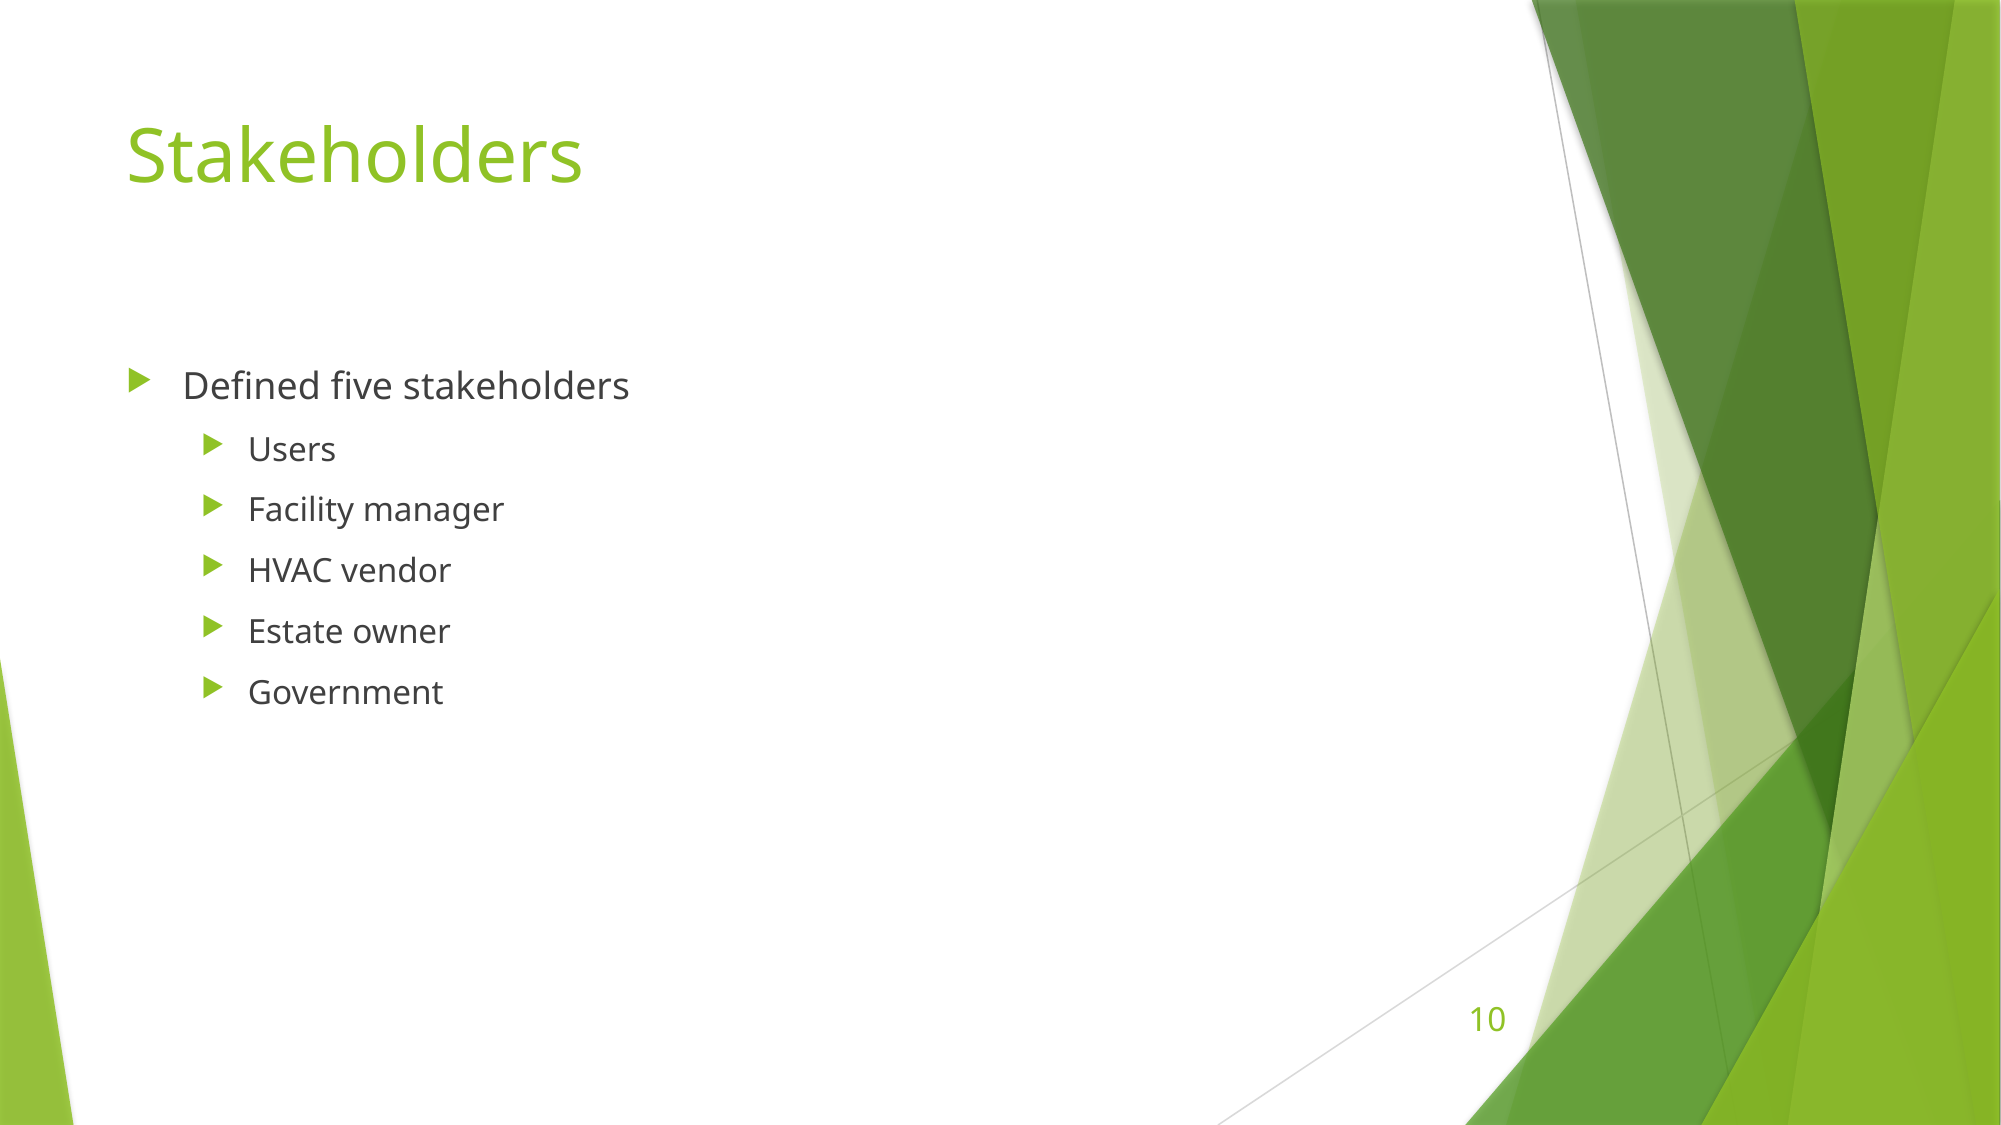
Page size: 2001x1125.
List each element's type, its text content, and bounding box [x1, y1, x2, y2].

list Defined five stakeholders Users Facility manager HVAC vendor Estate owner Government [111, 354, 798, 992]
slide_number 10 [1409, 991, 1522, 1051]
title Stakeholders [111, 99, 1522, 317]
